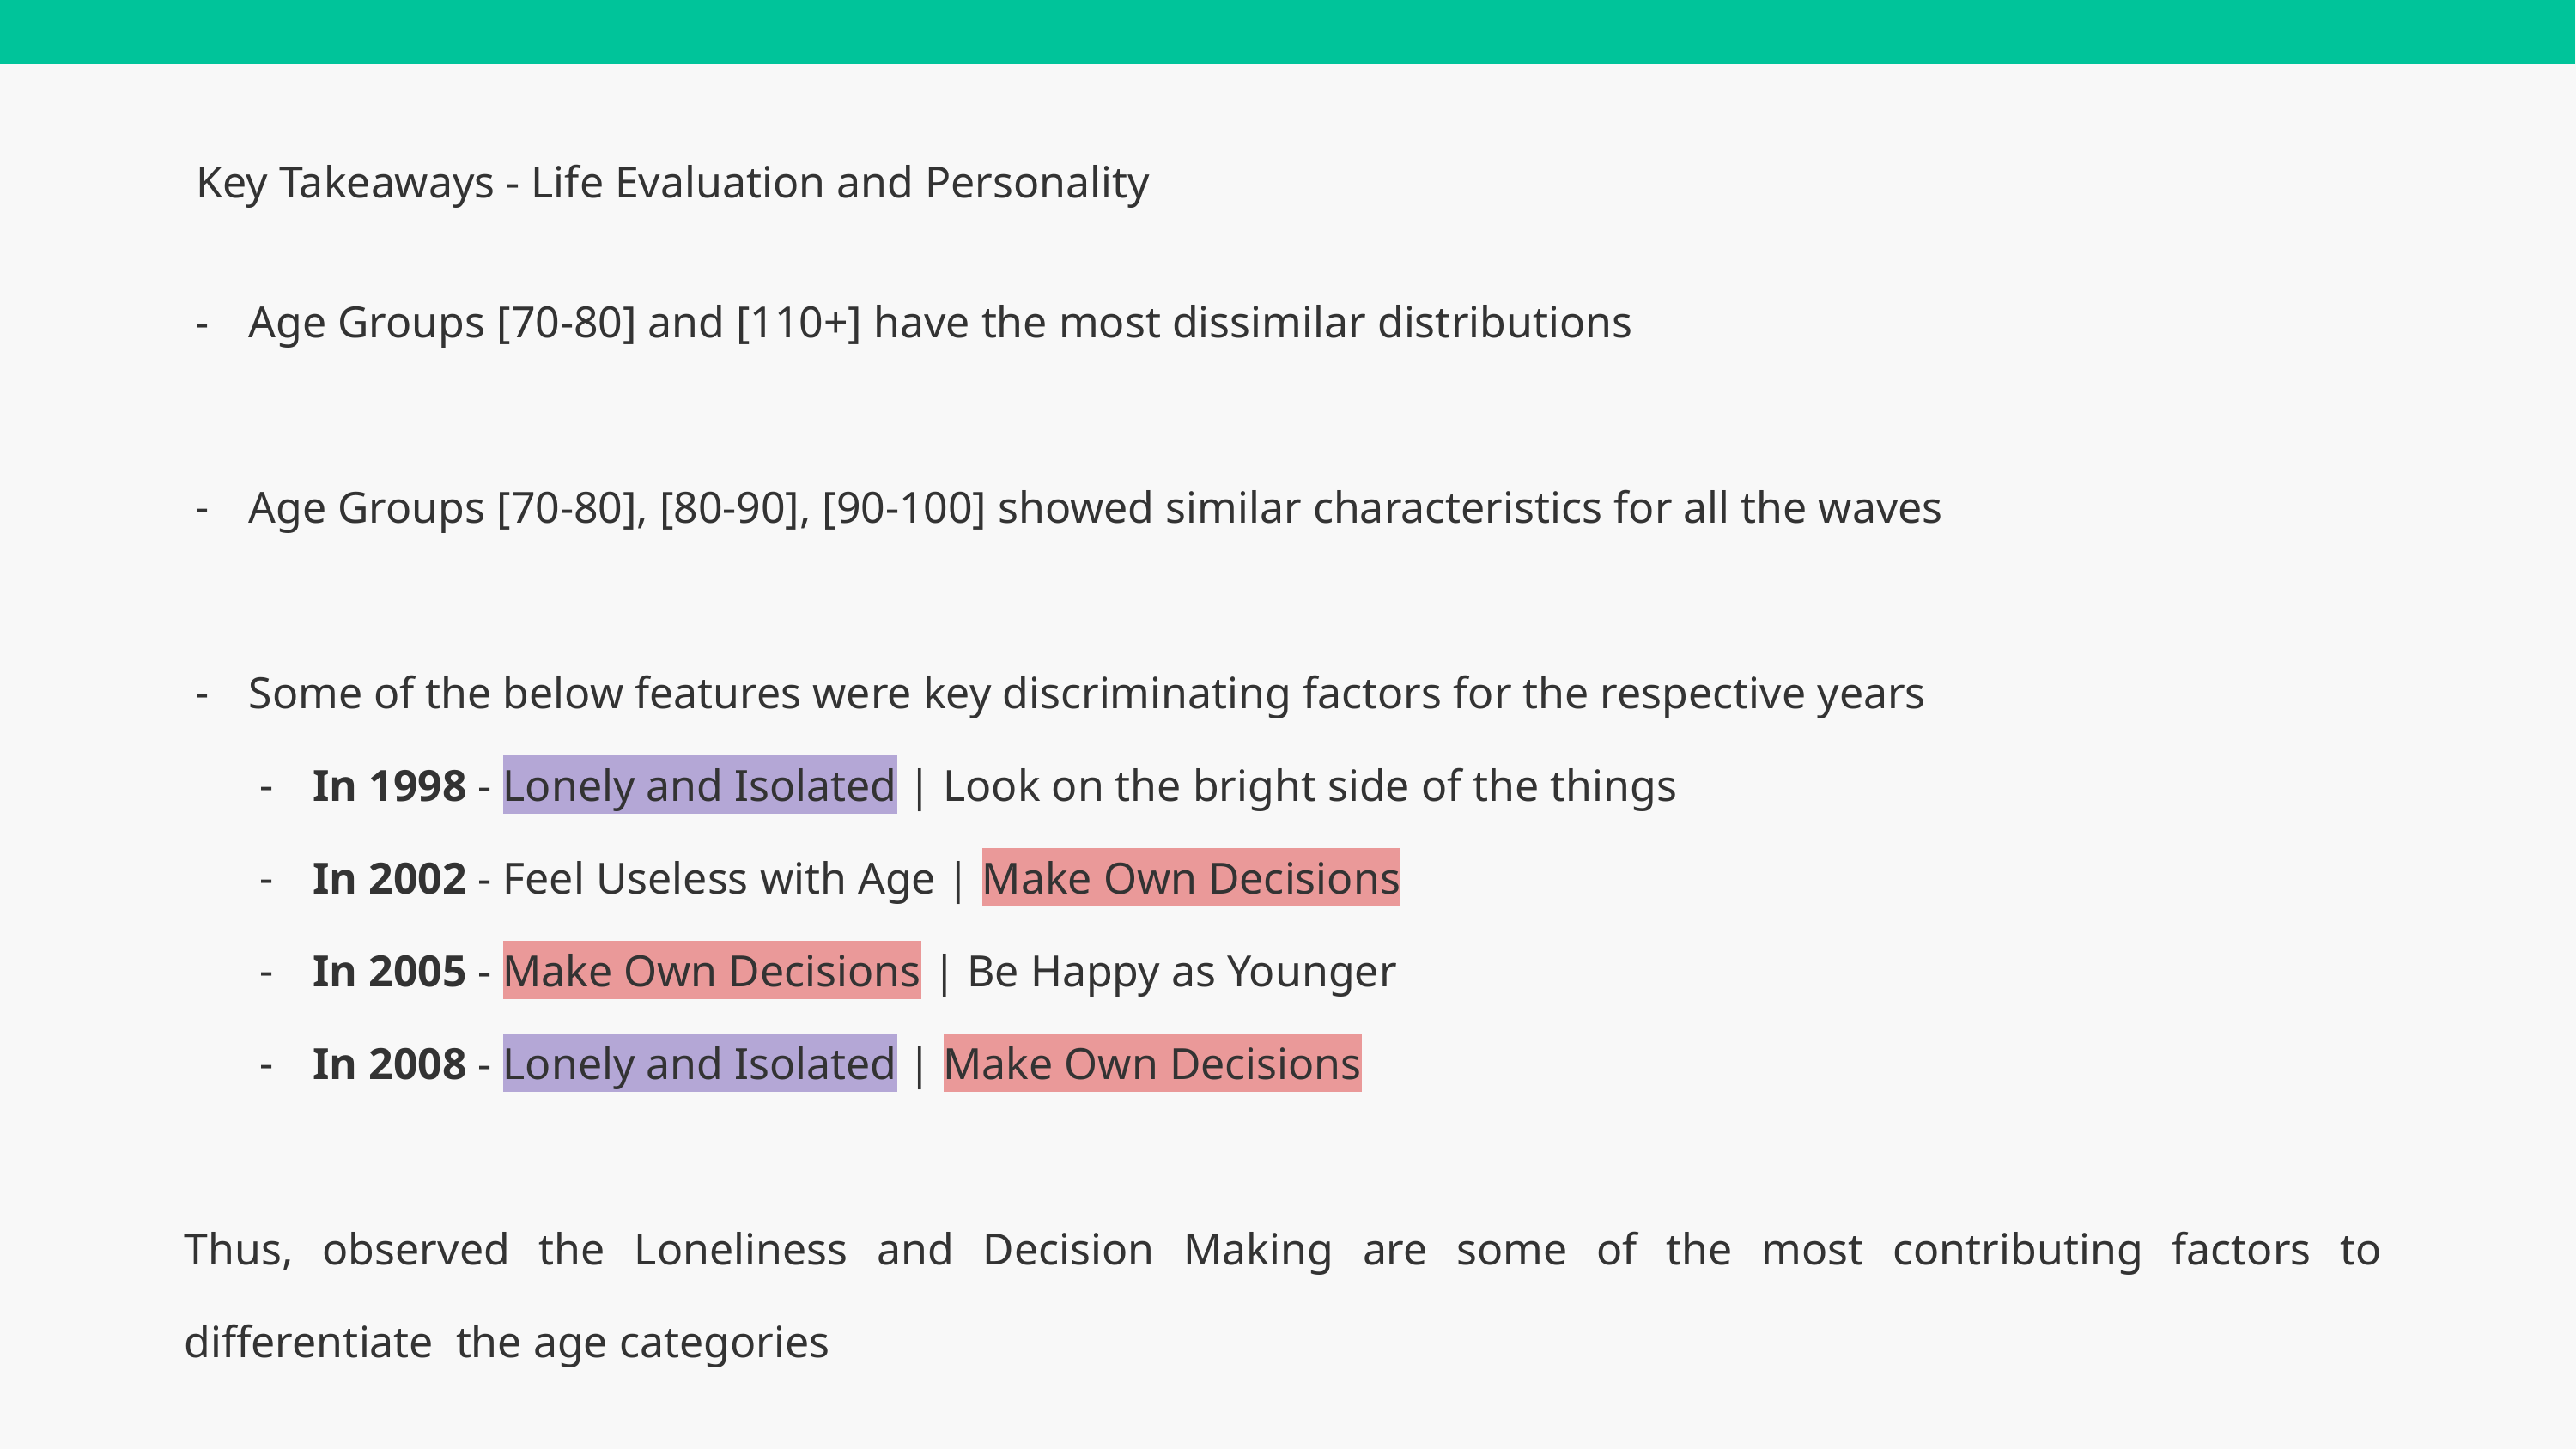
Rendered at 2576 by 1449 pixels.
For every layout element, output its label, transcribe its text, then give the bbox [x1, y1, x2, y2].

text_box [0, 0, 2575, 64]
text_box Key Takeaways - Life Evaluation and Personality [196, 144, 1689, 207]
text_box Age Groups [70-80] and [110+] have the most dissimilar distributions Age Groups [70-80], [80-90], [90-100] showed similar characteristics for all the waves Some of the below features were key discriminating factors for the respective years In 1998 - Lonely and Isolated | Look on the bright side of the things In 2002 - Feel Useless with Age | Make Own Decisions In 2005 - Make Own Decisions | Be Happy as Younger In 2008 - Lonely and Isolated | Make Own Decisions Thus, observed the Loneliness and Decision Making are some of the most contributing factors to differentiate the age categories [184, 253, 2384, 1449]
